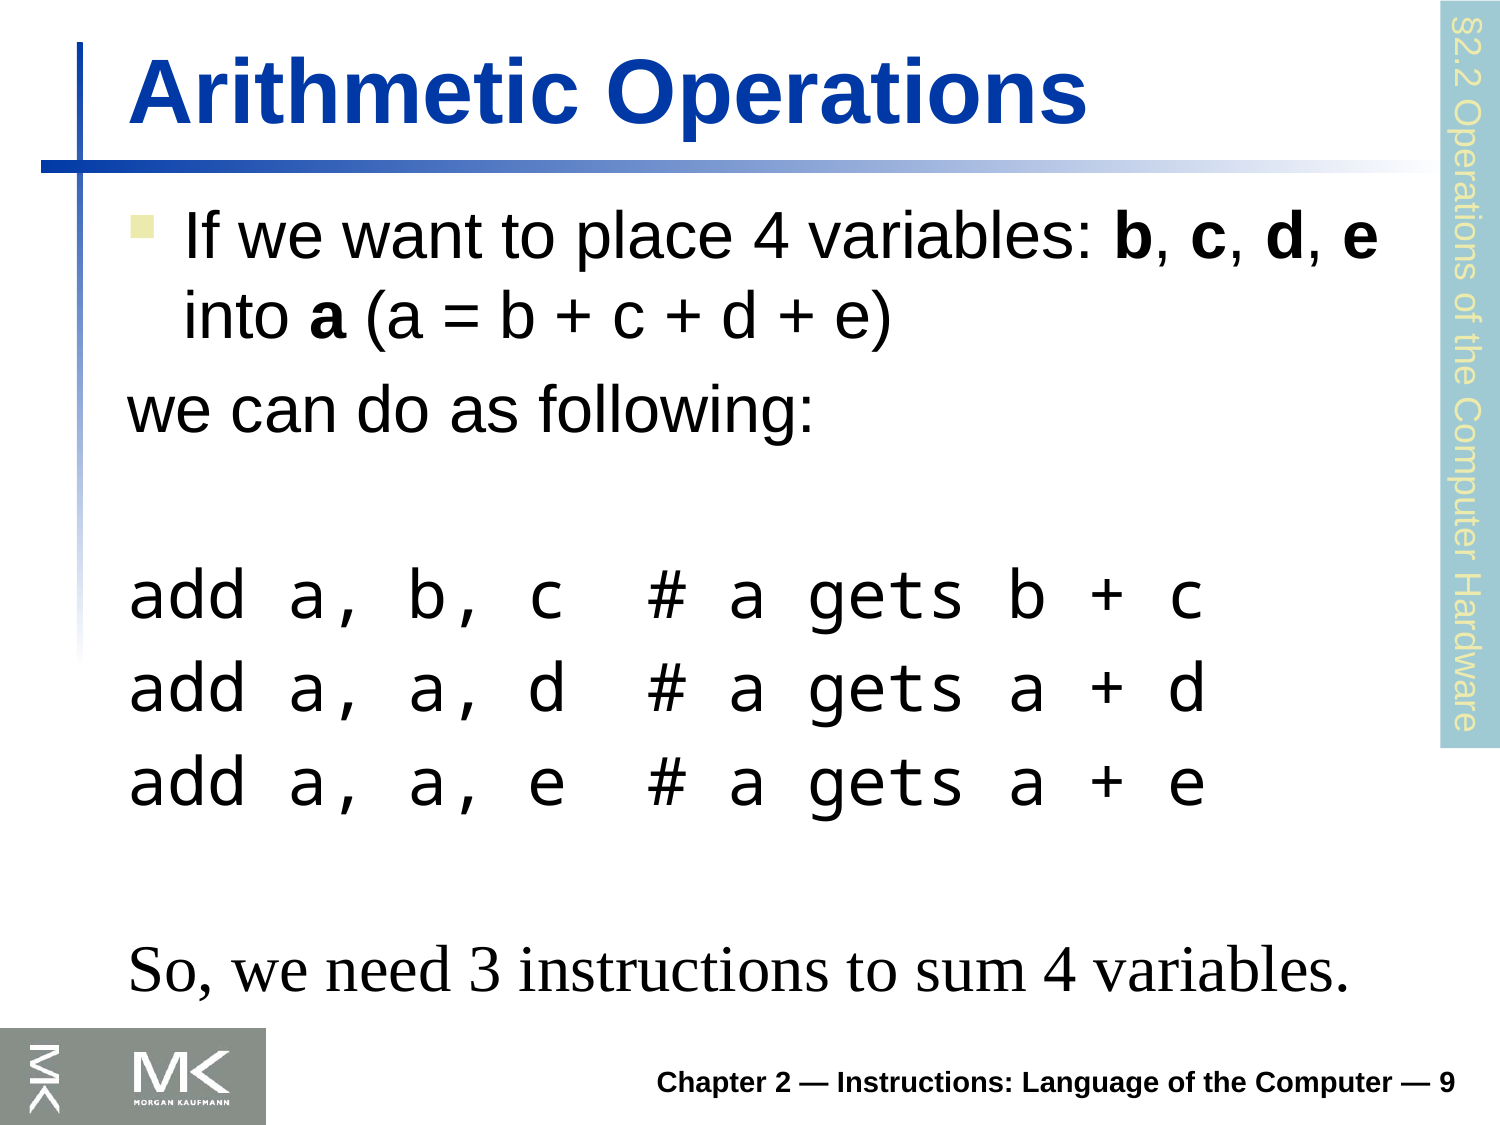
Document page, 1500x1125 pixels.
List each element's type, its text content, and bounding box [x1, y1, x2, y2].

text_box §2.2 Operations of the Computer Hardware [1440, 0, 1500, 749]
list If we want to place 4 variables: b, c, d, e into a (a = b + c + d + e) we can do as following: add a, b, c # a gets b + c add a, a, d # a gets a + d add a, a, e # a gets a + e So, we need 3 instructions to sum 4 variables. [112, 184, 1469, 1024]
footer Chapter 2 — Instructions: Language of the Computer — 9 [277, 1046, 1471, 1106]
picture [0, 1028, 266, 1125]
title Arithmetic Operations [112, 23, 1440, 149]
